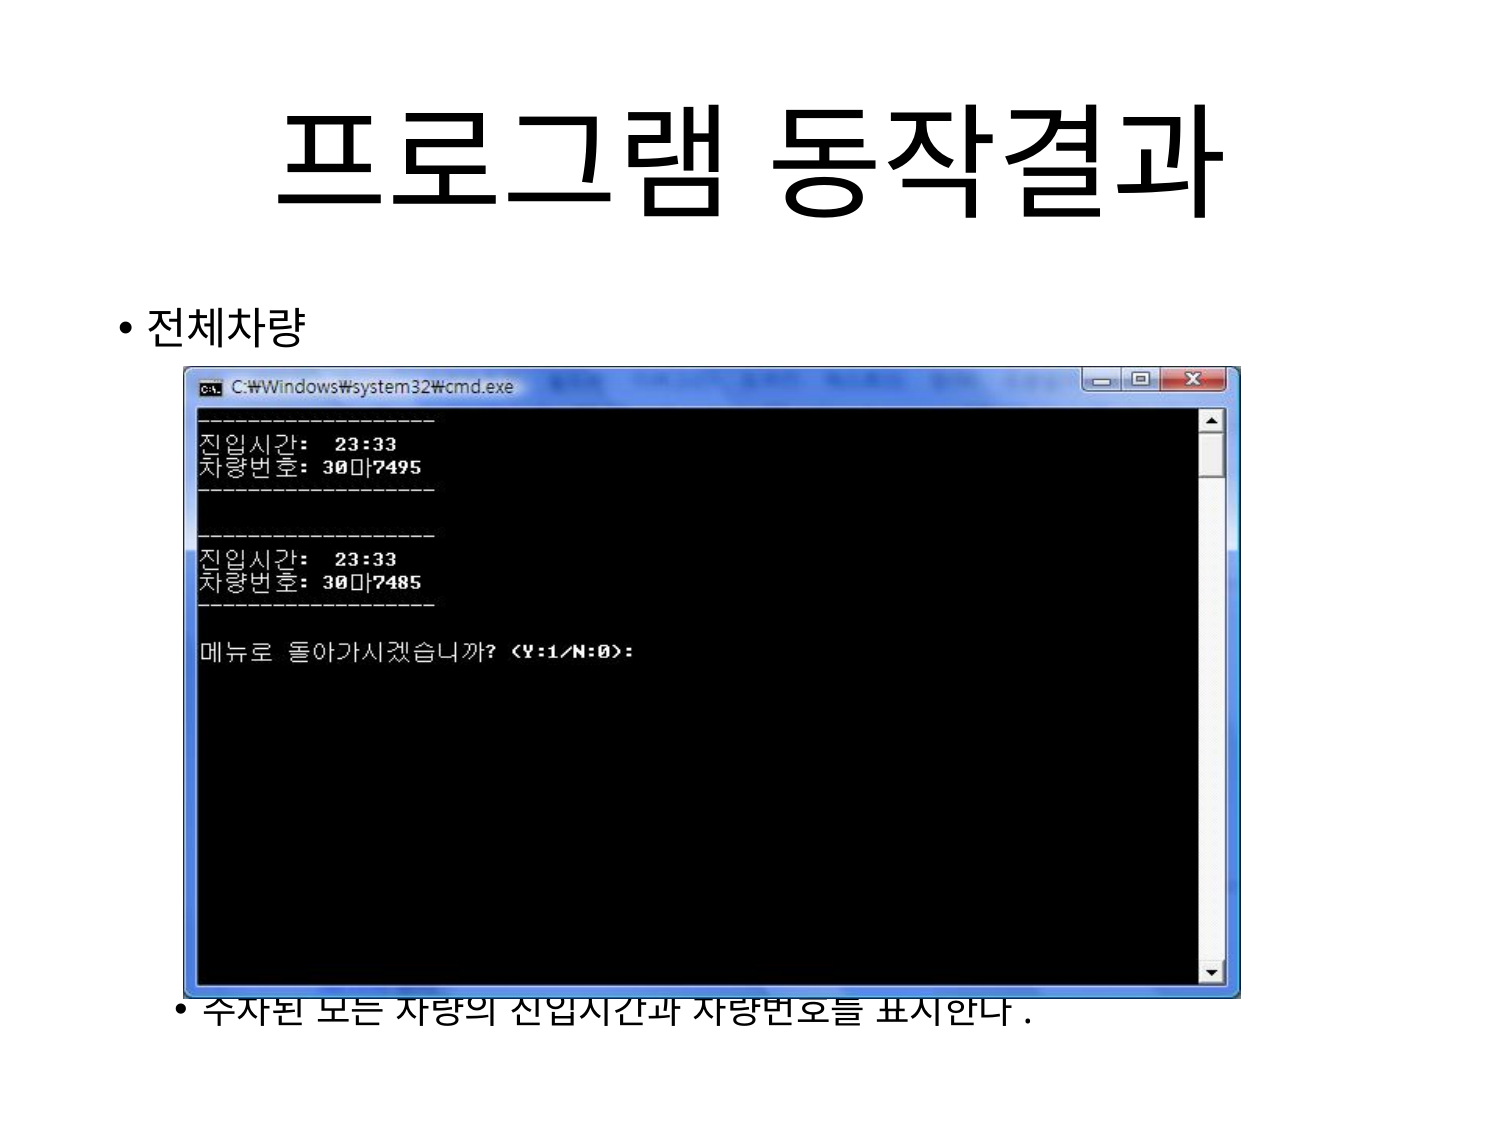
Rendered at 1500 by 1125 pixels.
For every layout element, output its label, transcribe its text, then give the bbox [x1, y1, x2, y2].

title 프로그램 동작결과 [103, 59, 1397, 278]
list 전체차량 주차된 모든 차량의 진입시간과 차량번호를 표시한다. [103, 299, 1397, 1066]
picture [182, 366, 1241, 999]
